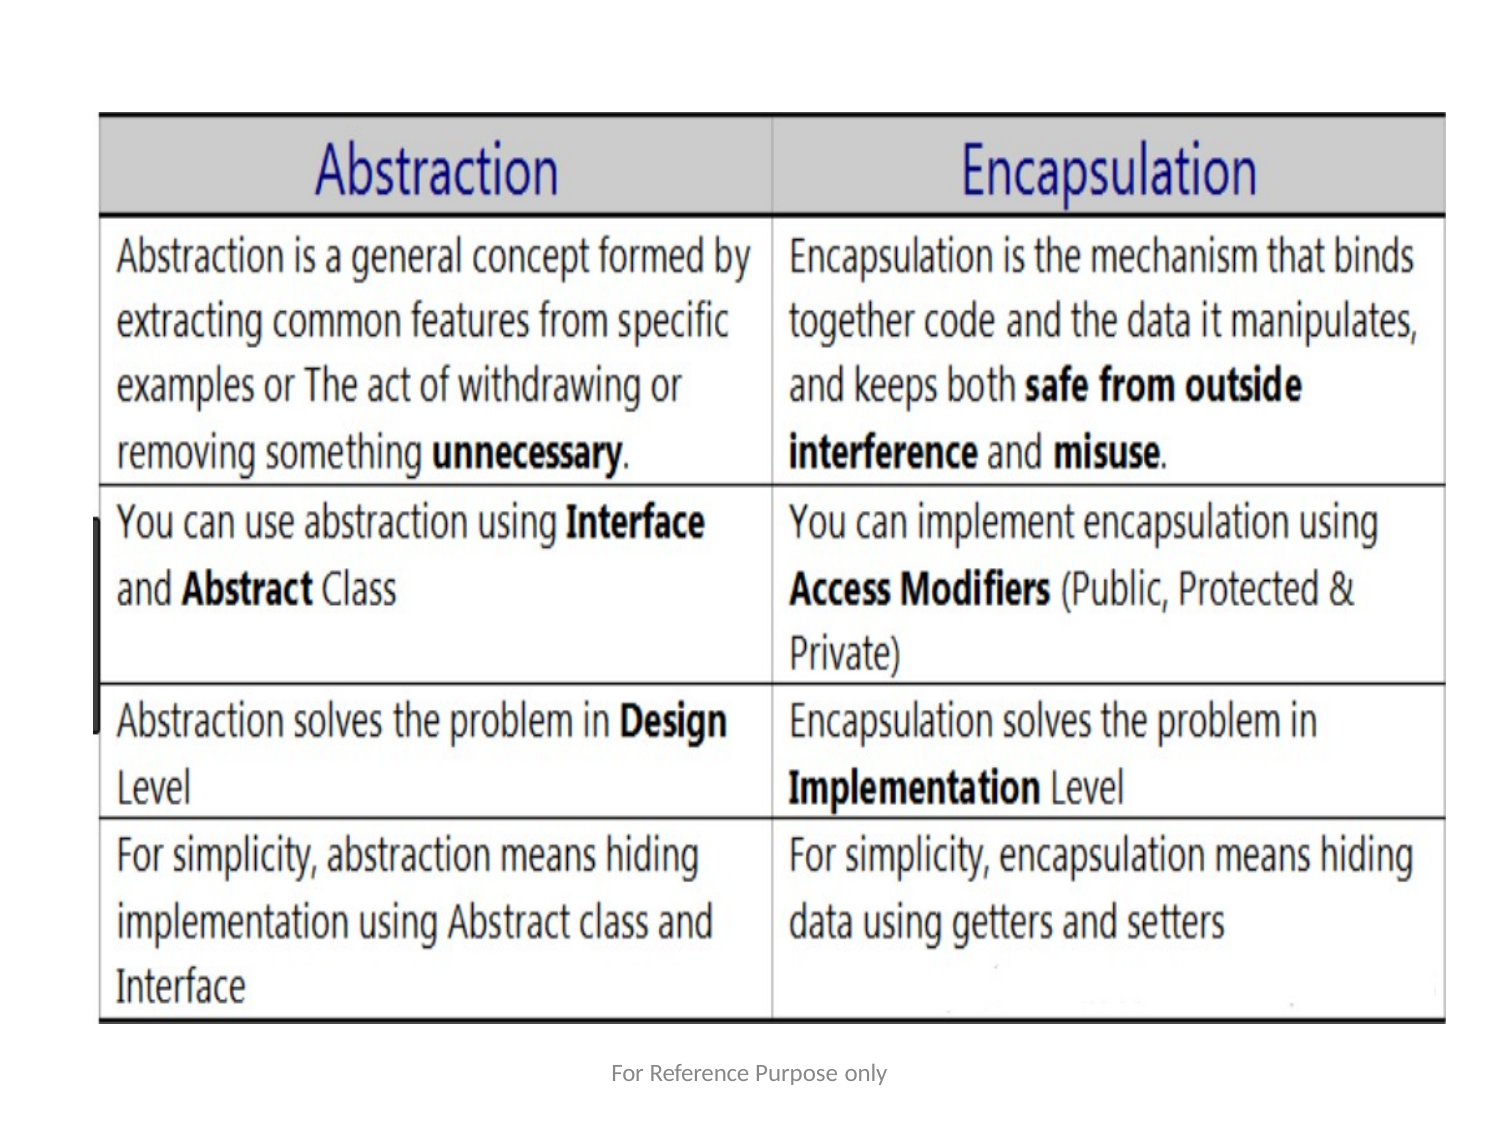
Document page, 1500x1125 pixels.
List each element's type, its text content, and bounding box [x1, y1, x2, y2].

footer For Reference Purpose only [609, 1060, 892, 1125]
picture [93, 112, 1446, 1025]
